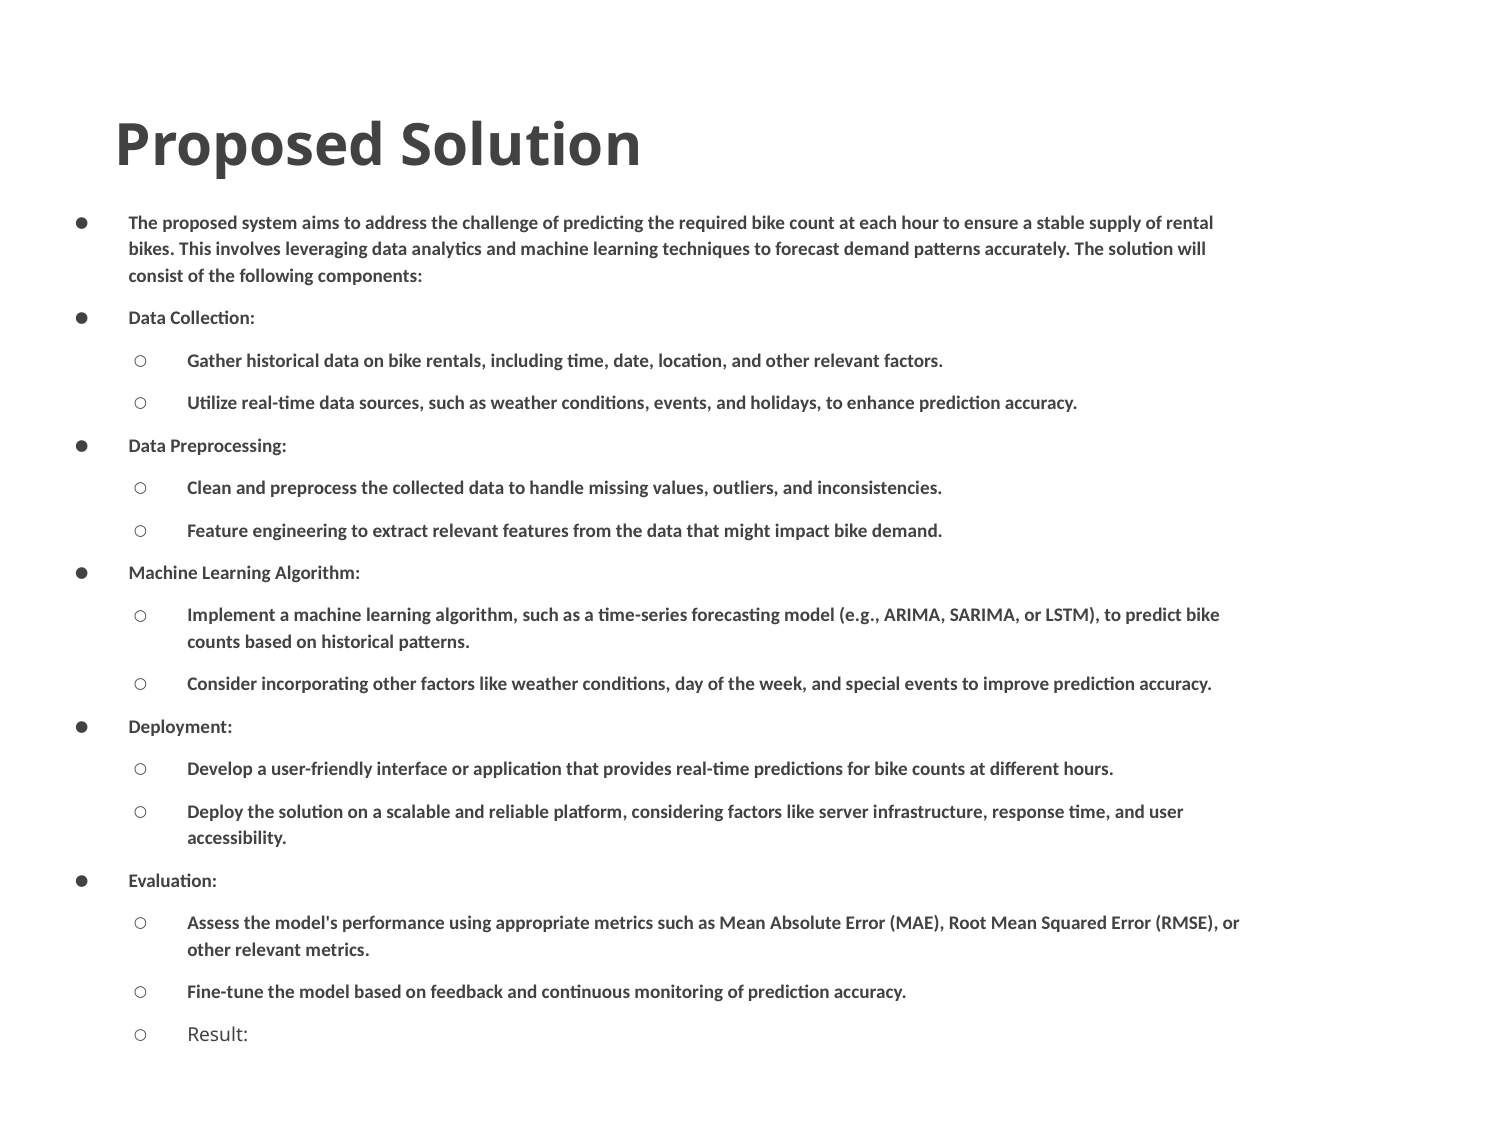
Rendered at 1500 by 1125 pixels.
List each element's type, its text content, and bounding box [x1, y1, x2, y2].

list The proposed system aims to address the challenge of predicting the required bike count at each hour to ensure a stable supply of rental bikes. This involves leveraging data analytics and machine learning techniques to forecast demand patterns accurately. The solution will consist of the following components: Data Collection: Gather historical data on bike rentals, including time, date, location, and other relevant factors. Utilize real-time data sources, such as weather conditions, events, and holidays, to enhance prediction accuracy. Data Preprocessing: Clean and preprocess the collected data to handle missing values, outliers, and inconsistencies. Feature engineering to extract relevant features from the data that might impact bike demand. Machine Learning Algorithm: Implement a machine learning algorithm, such as a time-series forecasting model (e.g., ARIMA, SARIMA, or LSTM), to predict bike counts based on historical patterns. Consider incorporating other factors like weather conditions, day of the week, and special events to improve prediction accuracy. Deployment: Develop a user-friendly interface or application that provides real-time predictions for bike counts at different hours. Deploy the solution on a scalable and reliable platform, considering factors like server infrastructure, response time, and user accessibility. Evaluation: Assess the model's performance using appropriate metrics such as Mean Absolute Error (MAE), Root Mean Squared Error (RMSE), or other relevant metrics. Fine-tune the model based on feedback and continuous monitoring of prediction accuracy. Result: [58, 199, 1263, 1059]
title Proposed Solution [99, 99, 1142, 199]
